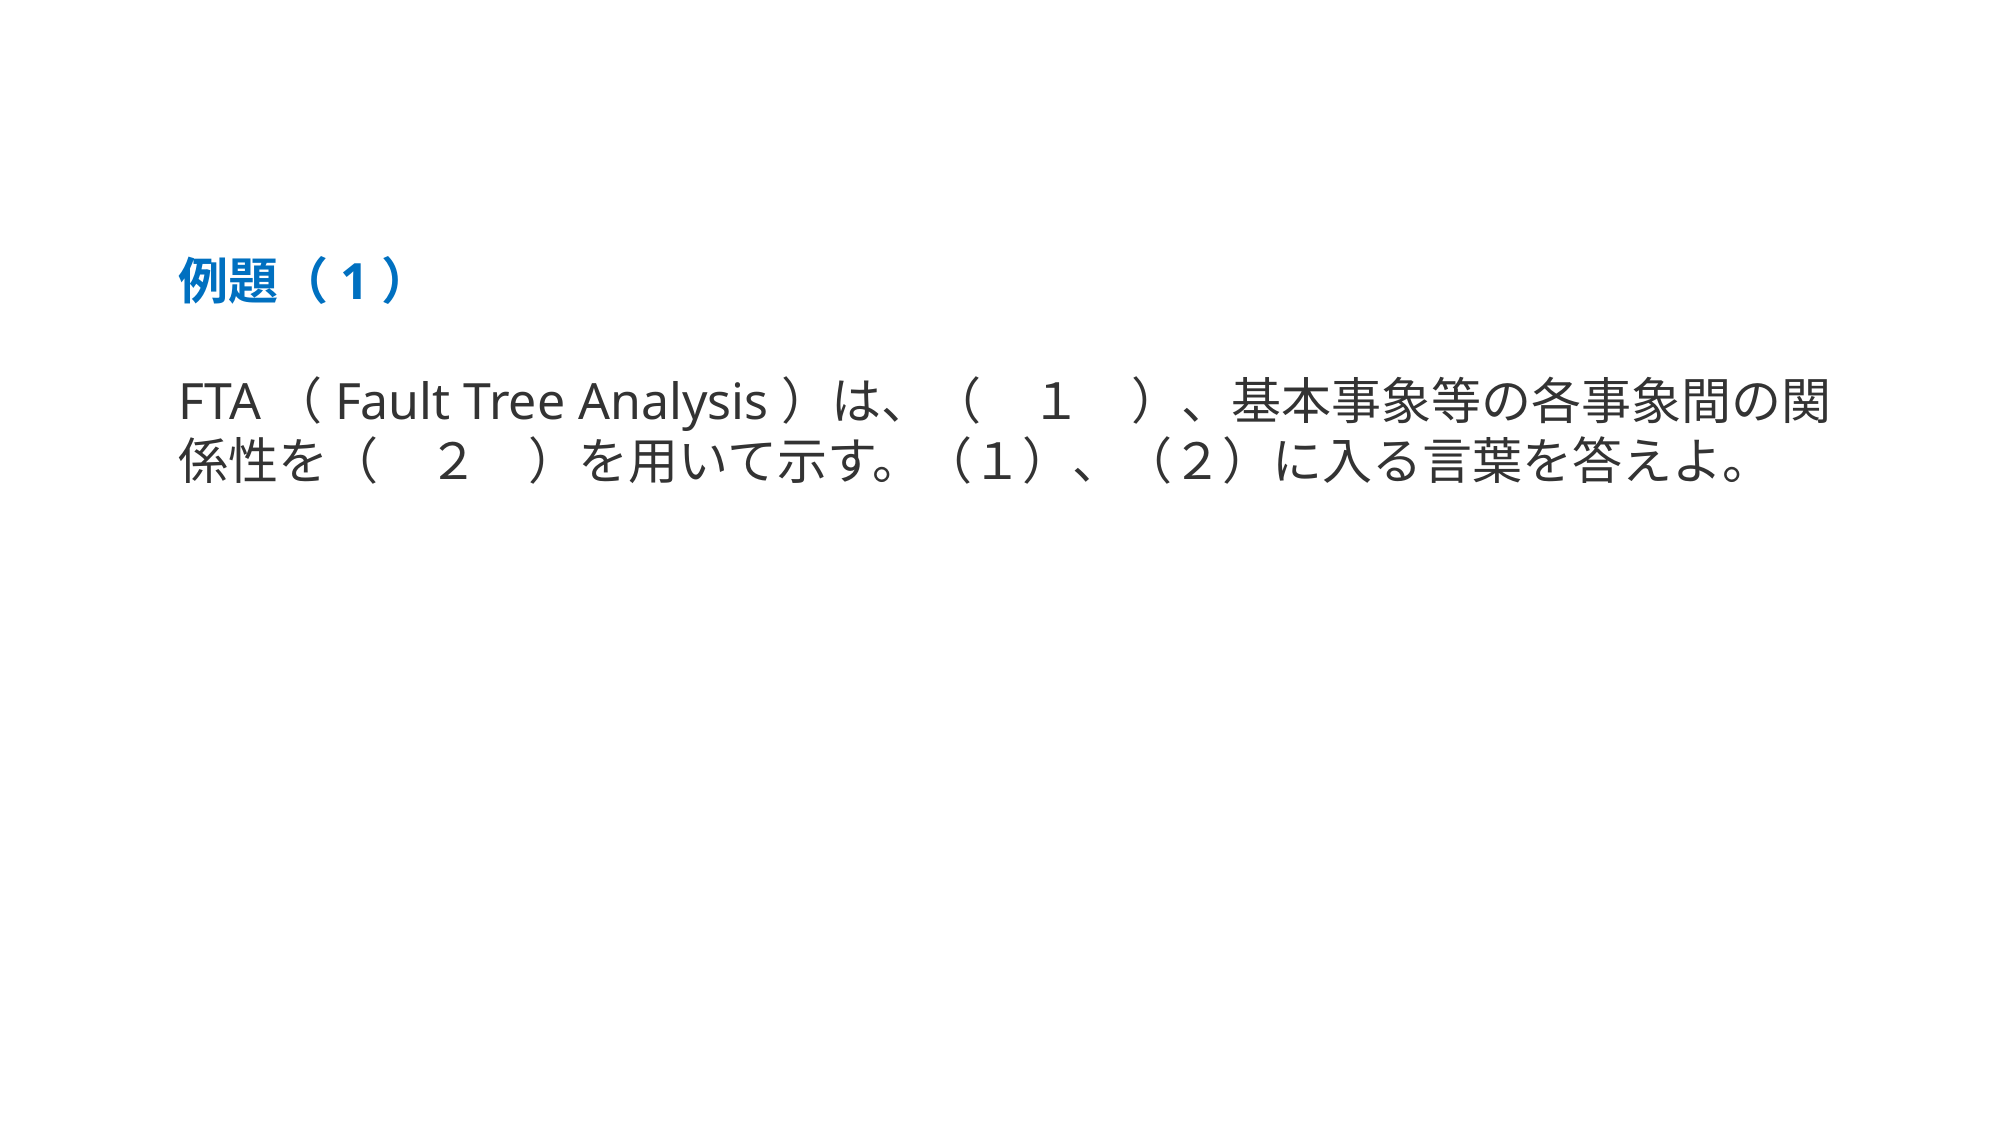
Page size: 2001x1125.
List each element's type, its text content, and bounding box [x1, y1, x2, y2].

text_box 例題（1） FTA（Fault Tree Analysis）は、（ １ ）、基本事象等の各事象間の関係性を（ ２ ）を用いて示す。（１）、（２）に入る言葉を答えよ。 [163, 242, 1864, 638]
